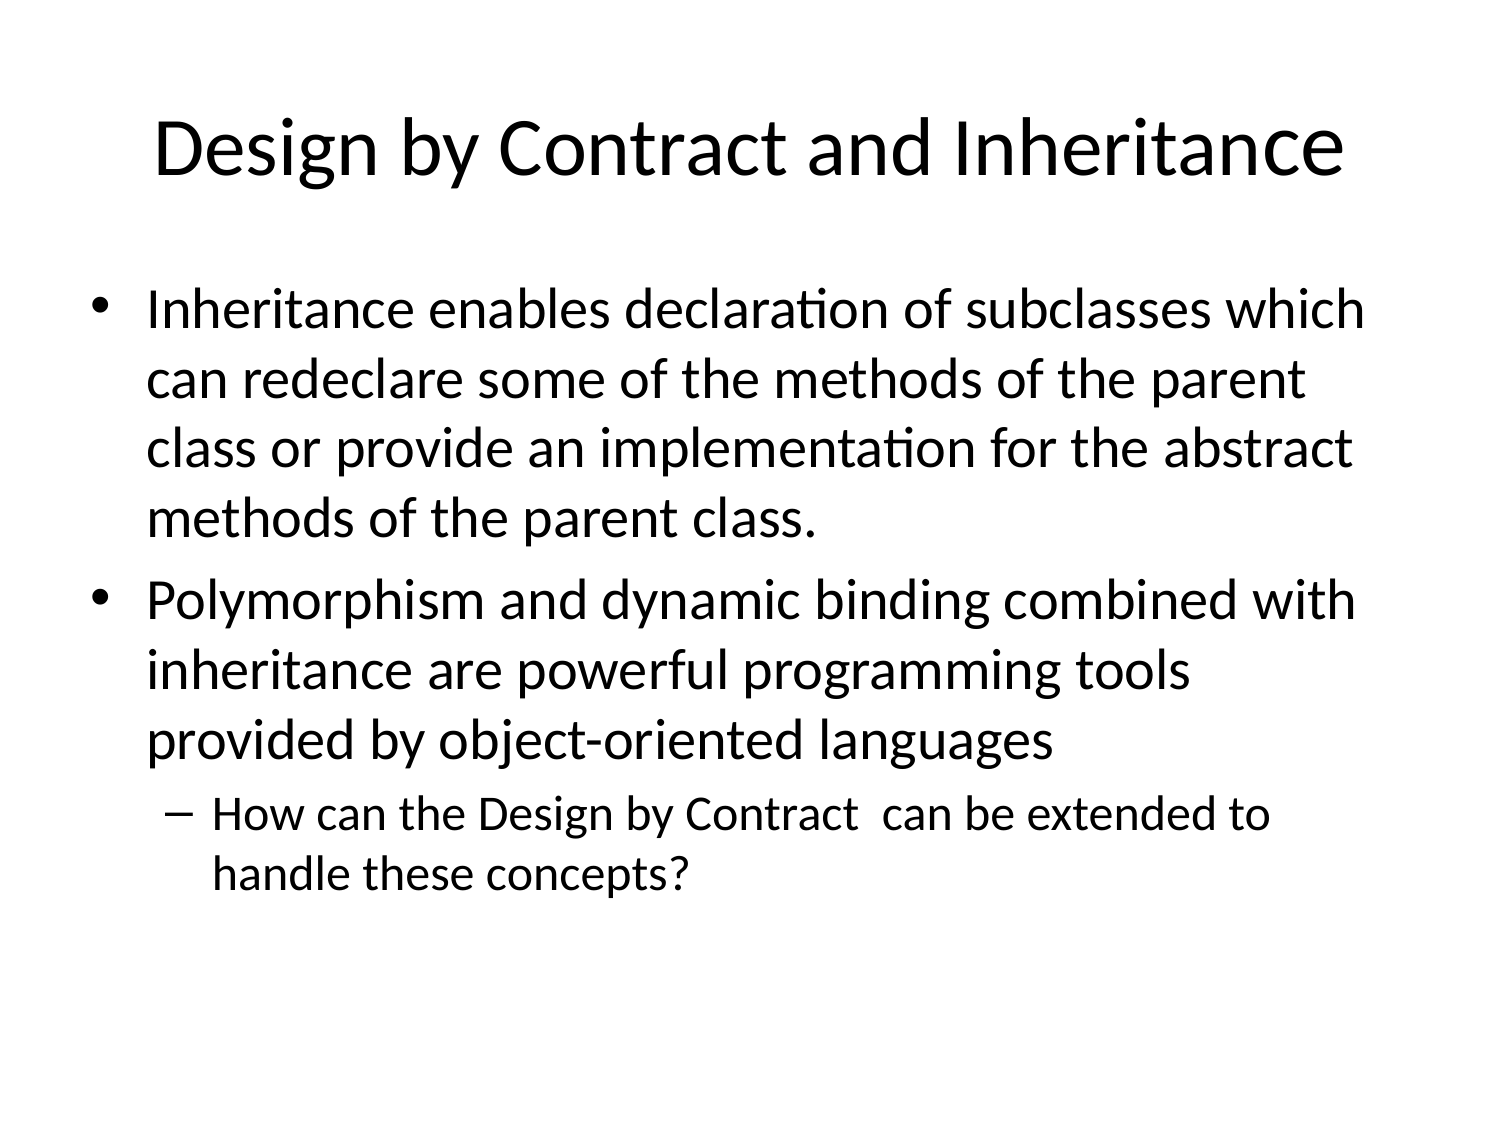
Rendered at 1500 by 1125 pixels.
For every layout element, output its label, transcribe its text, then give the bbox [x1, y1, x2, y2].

title Design by Contract and Inheritance [75, 45, 1425, 233]
list Inheritance enables declaration of subclasses which can redeclare some of the methods of the parent class or provide an implementation for the abstract methods of the parent class. Polymorphism and dynamic binding combined with inheritance are powerful programming tools provided by object-oriented languages How can the Design by Contract can be extended to handle these concepts? [75, 262, 1425, 1005]
